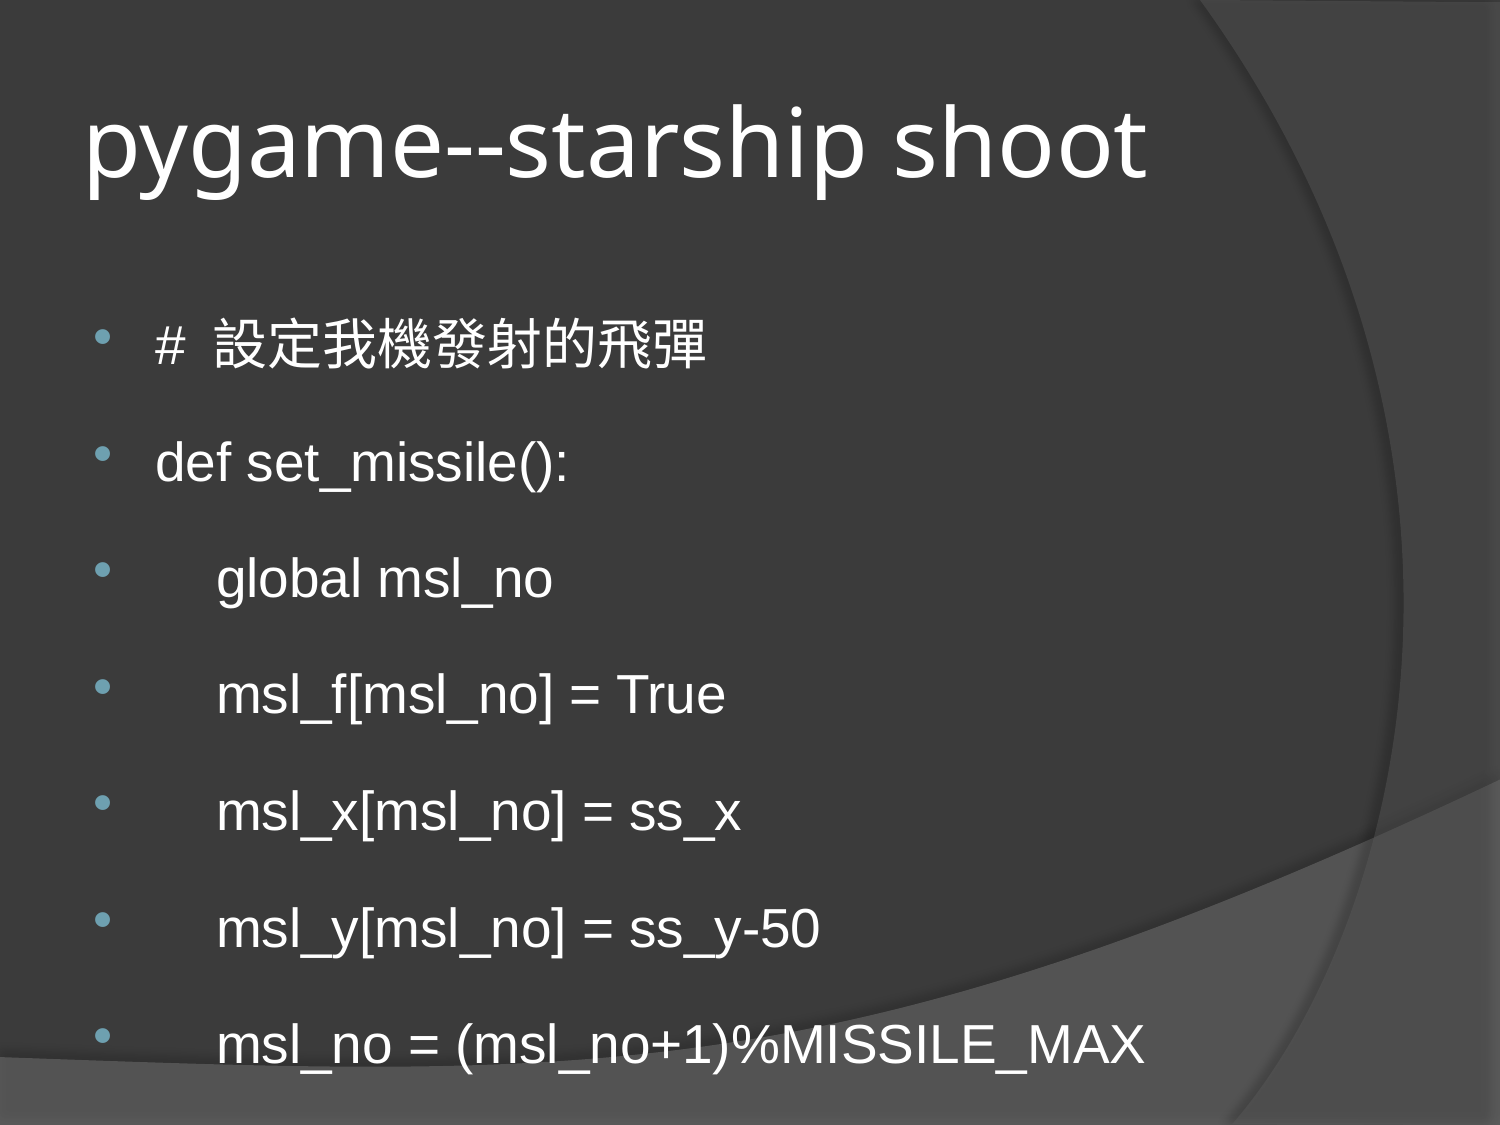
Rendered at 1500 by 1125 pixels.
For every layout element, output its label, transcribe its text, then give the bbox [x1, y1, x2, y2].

list # 設定我機發射的飛彈 def set_missile(): global msl_no msl_f[msl_no] = True msl_x[msl_no] = ss_x msl_y[msl_no] = ss_y-50 msl_no = (msl_no+1)%MISSILE_MAX [75, 262, 1424, 1083]
title pygame--starship shoot [75, 45, 1300, 233]
